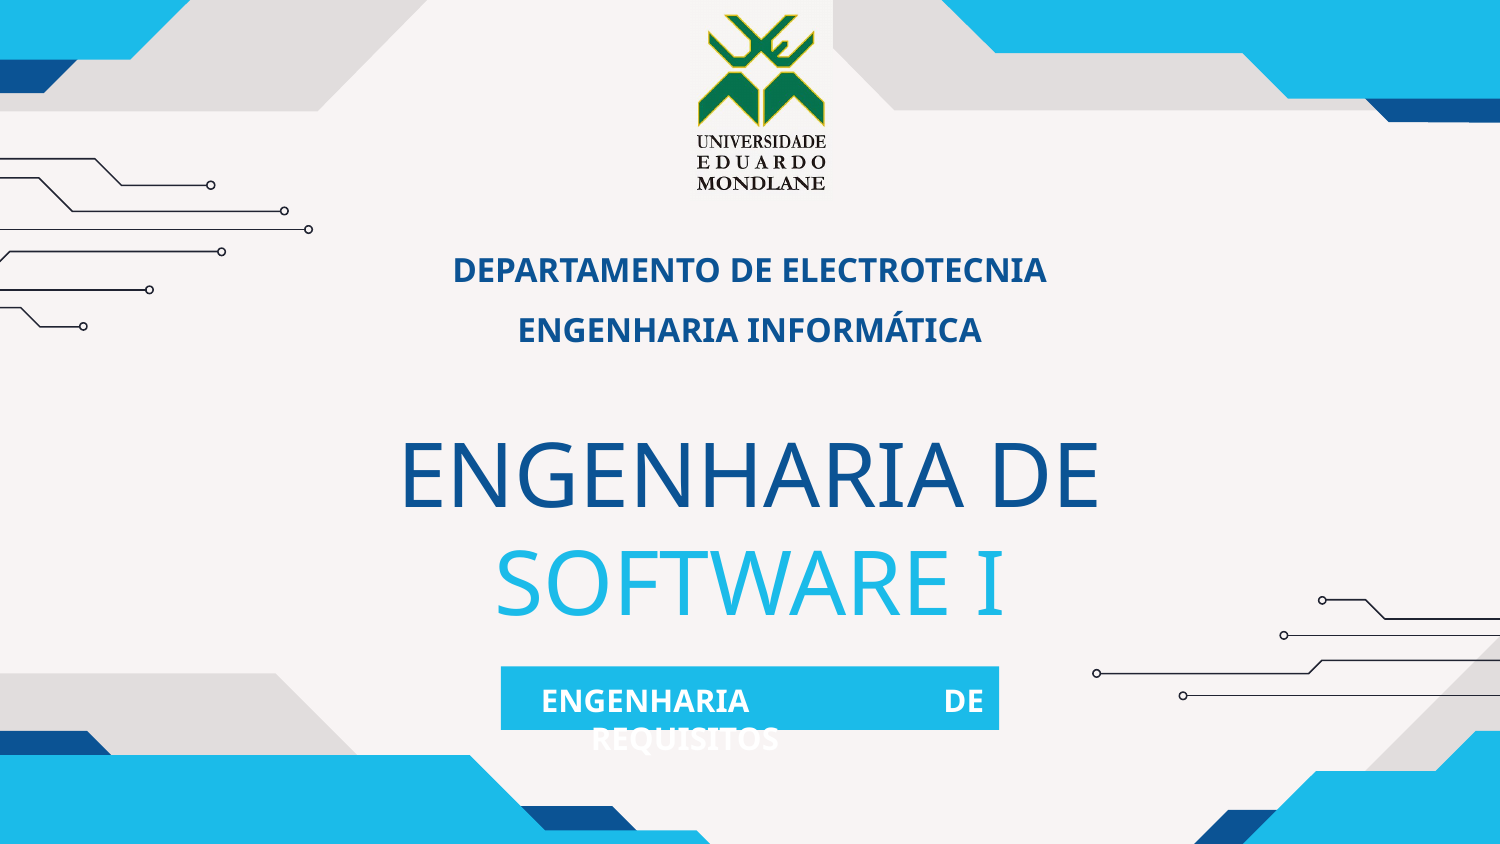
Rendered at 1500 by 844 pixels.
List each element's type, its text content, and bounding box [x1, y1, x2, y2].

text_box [0, 158, 313, 331]
text_box DEPARTAMENTO DE ELECTROTECNIA ENGENHARIA INFORMÁTICA [418, 221, 1082, 366]
subtitle ENGENHARIA DE REQUISITOS [500, 666, 1000, 730]
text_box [1092, 596, 1500, 700]
title ENGENHARIA DE SOFTWARE I [228, 383, 1272, 648]
picture [690, 0, 833, 201]
